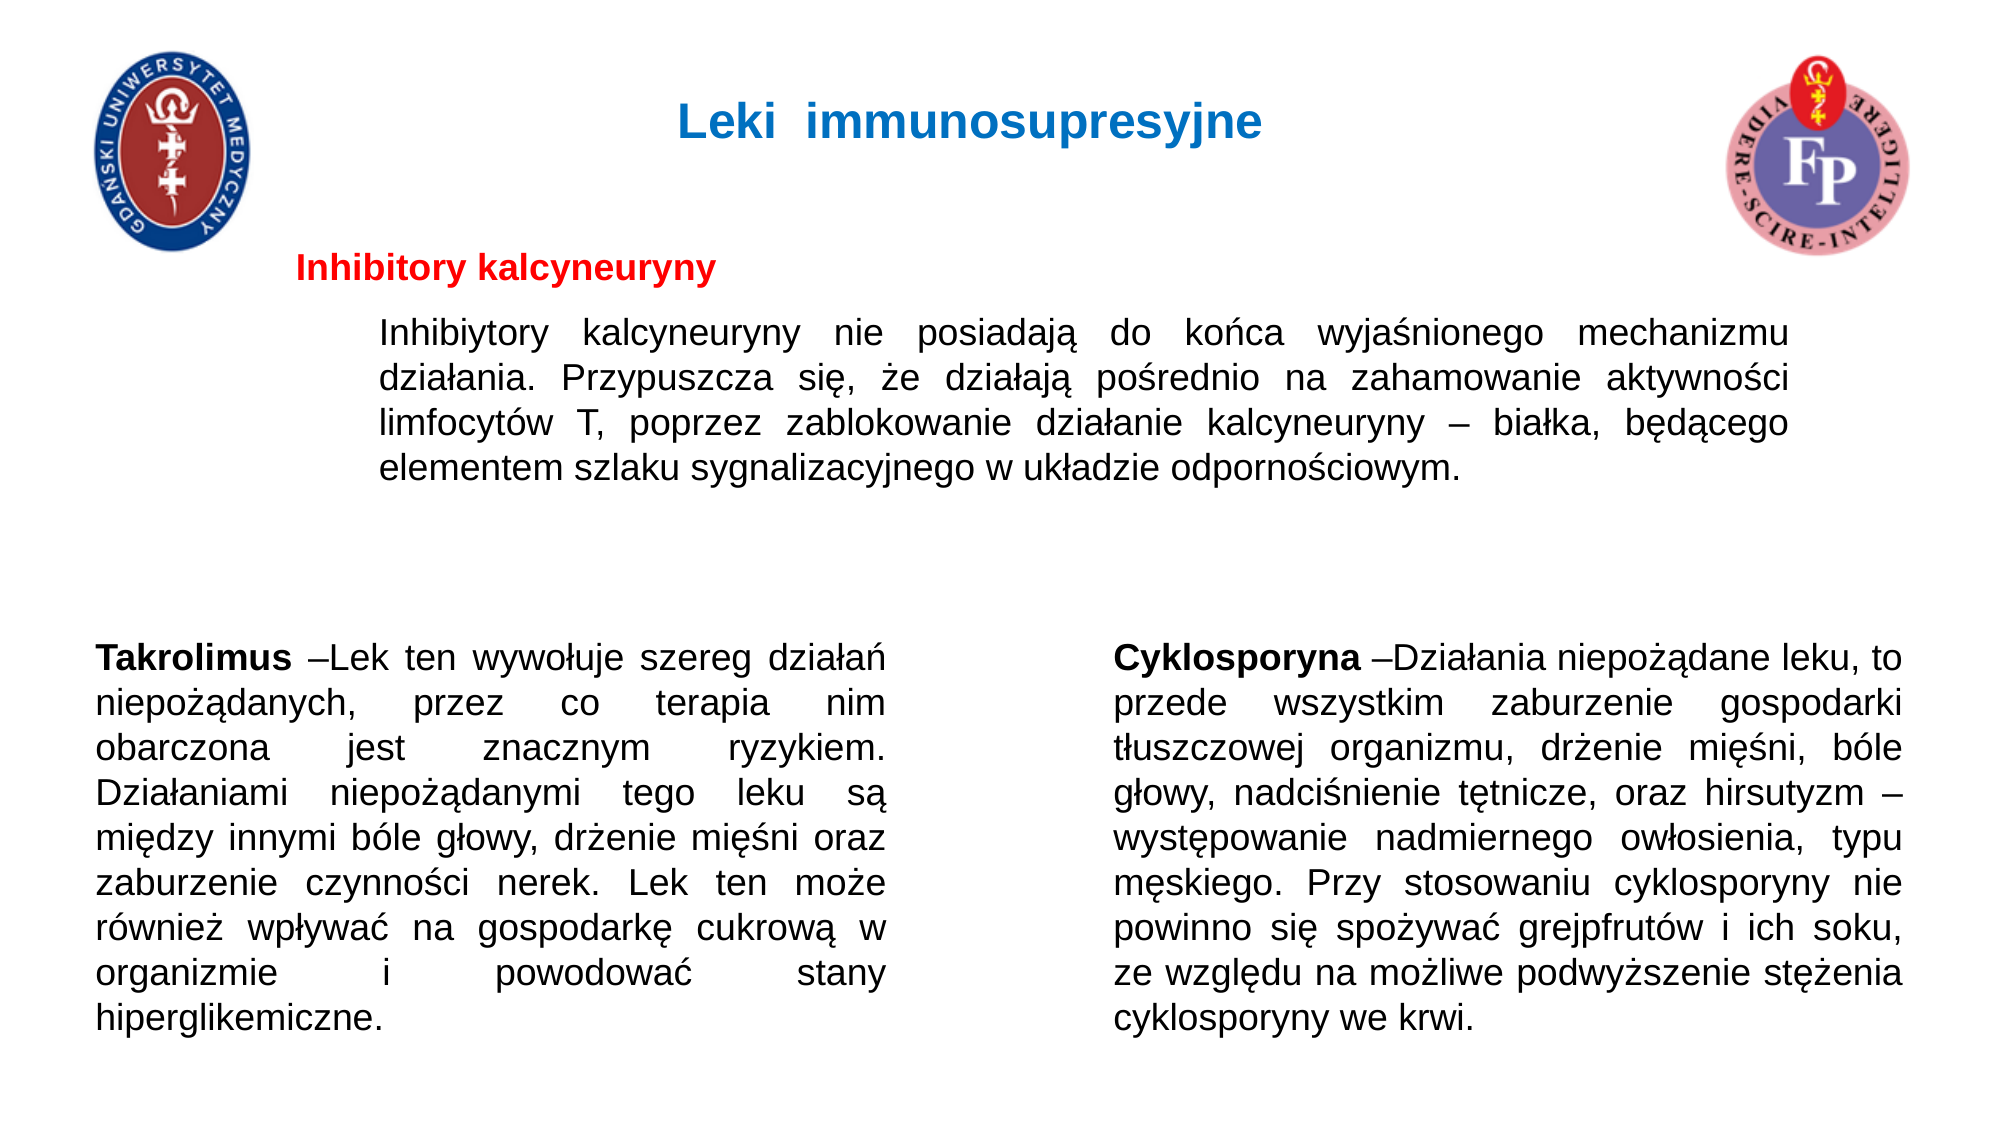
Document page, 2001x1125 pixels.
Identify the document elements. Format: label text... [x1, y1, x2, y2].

text_box Inhibiytory kalcyneuryny nie posiadają do końca wyjaśnionego mechanizmu działania. Przypuszcza się, że działają pośrednio na zahamowanie aktywności limfocytów T, poprzez zablokowanie działanie kalcyneuryny – białka, będącego elementem szlaku sygnalizacyjnego w układzie odpornościowym. [363, 300, 1804, 496]
picture [80, 37, 264, 265]
text_box Leki immunosupresyjne [264, 80, 1691, 156]
text_box Inhibitory kalcyneuryny [280, 236, 732, 296]
text_box Takrolimus –Lek ten wywołuje szereg działań niepożądanych, przez co terapia nim obarczona jest znacznym ryzykiem. Działaniami niepożądanymi tego leku są między innymi bóle głowy, drżenie mięśni oraz zaburzenie czynności nerek. Lek ten może również wpływać na gospodarkę cukrową w organizmie i powodować stany hiperglikemiczne. [80, 625, 902, 1046]
picture [1718, 47, 1918, 262]
text_box Cyklosporyna –Działania niepożądane leku, to przede wszystkim zaburzenie gospodarki tłuszczowej organizmu, drżenie mięśni, bóle głowy, nadciśnienie tętnicze, oraz hirsutyzm – występowanie nadmiernego owłosienia, typu męskiego. Przy stosowaniu cyklosporyny nie powinno się spożywać grejpfrutów i ich soku, ze względu na możliwe podwyższenie stężenia cyklosporyny we krwi. [1098, 625, 1918, 1046]
